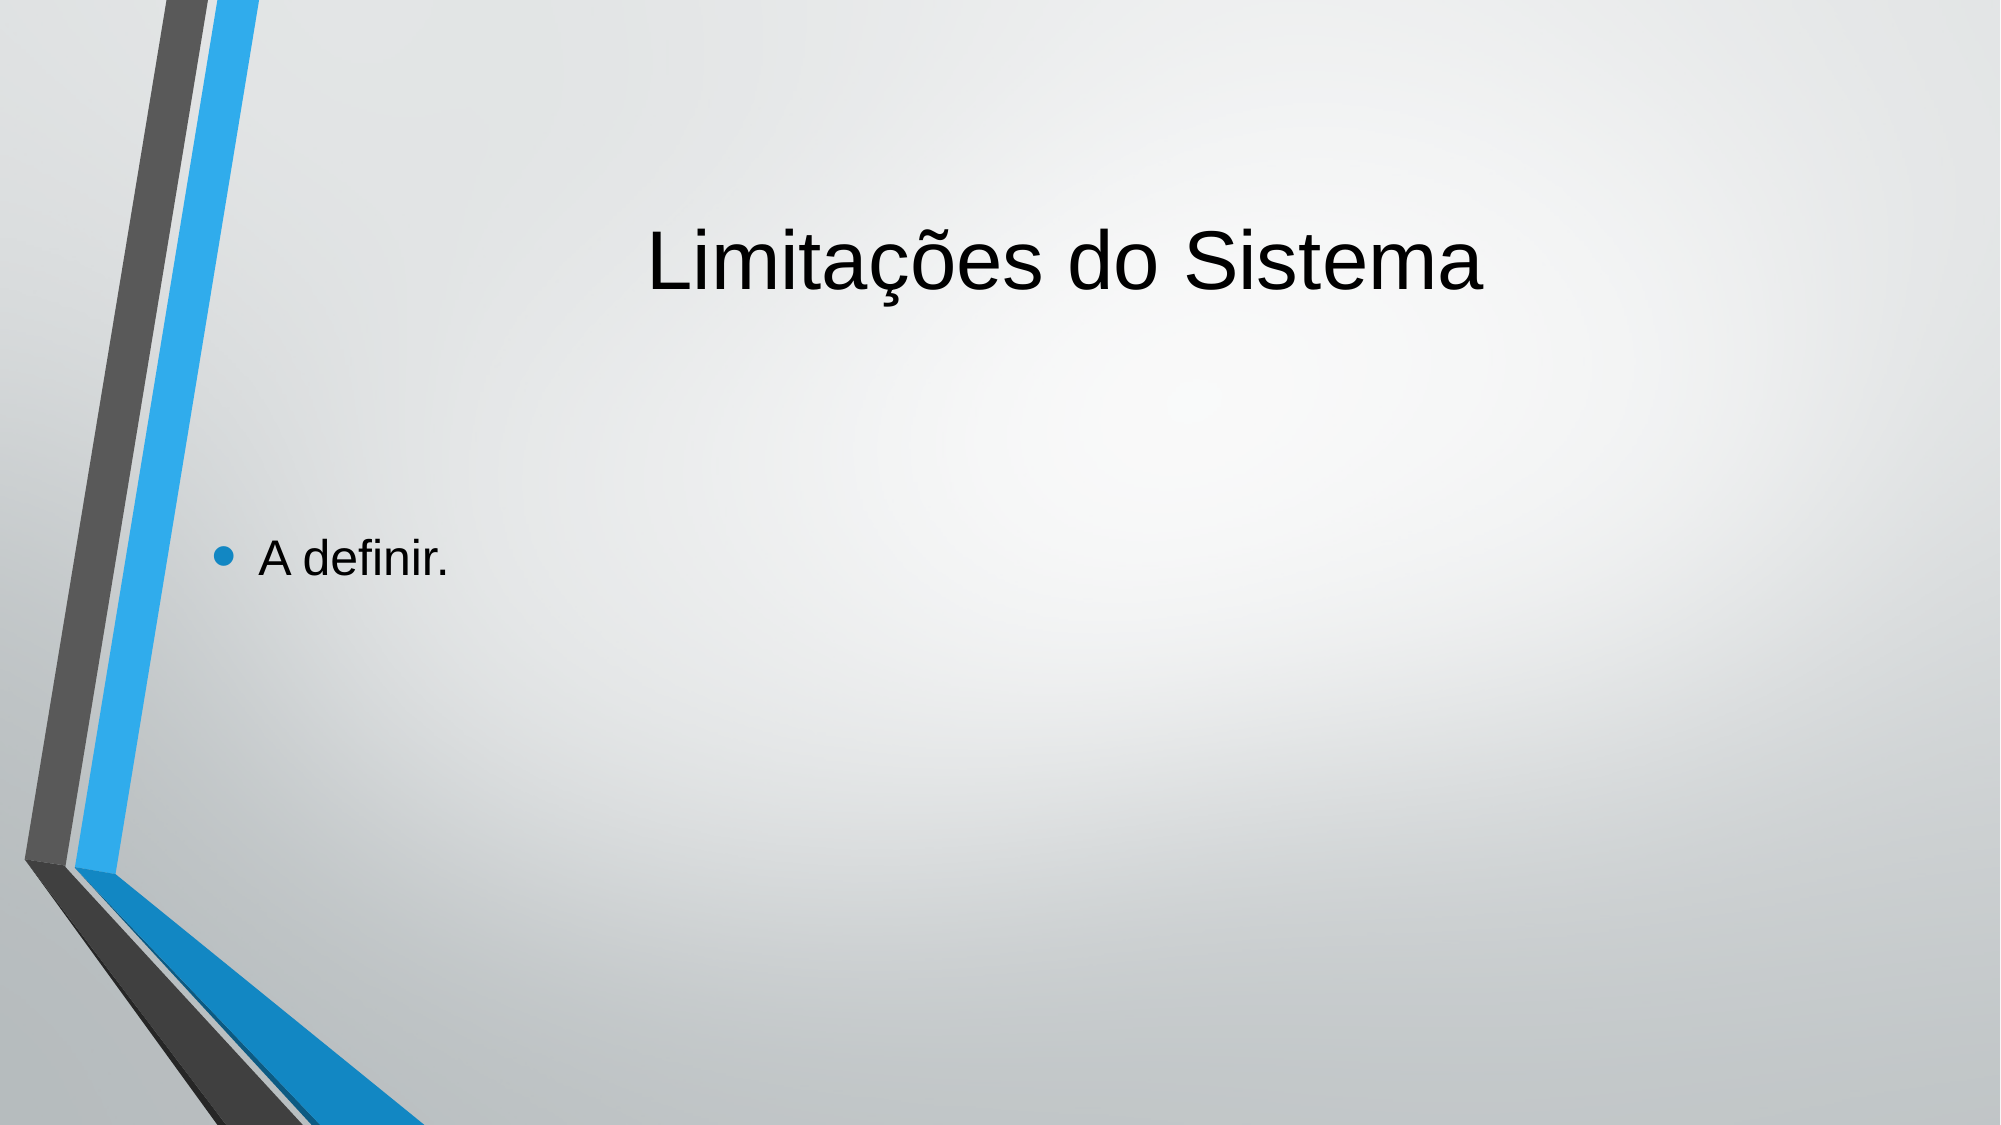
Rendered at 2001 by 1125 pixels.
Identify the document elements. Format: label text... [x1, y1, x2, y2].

title Limitações do Sistema [243, 112, 1887, 256]
list A definir. [196, 256, 1887, 855]
